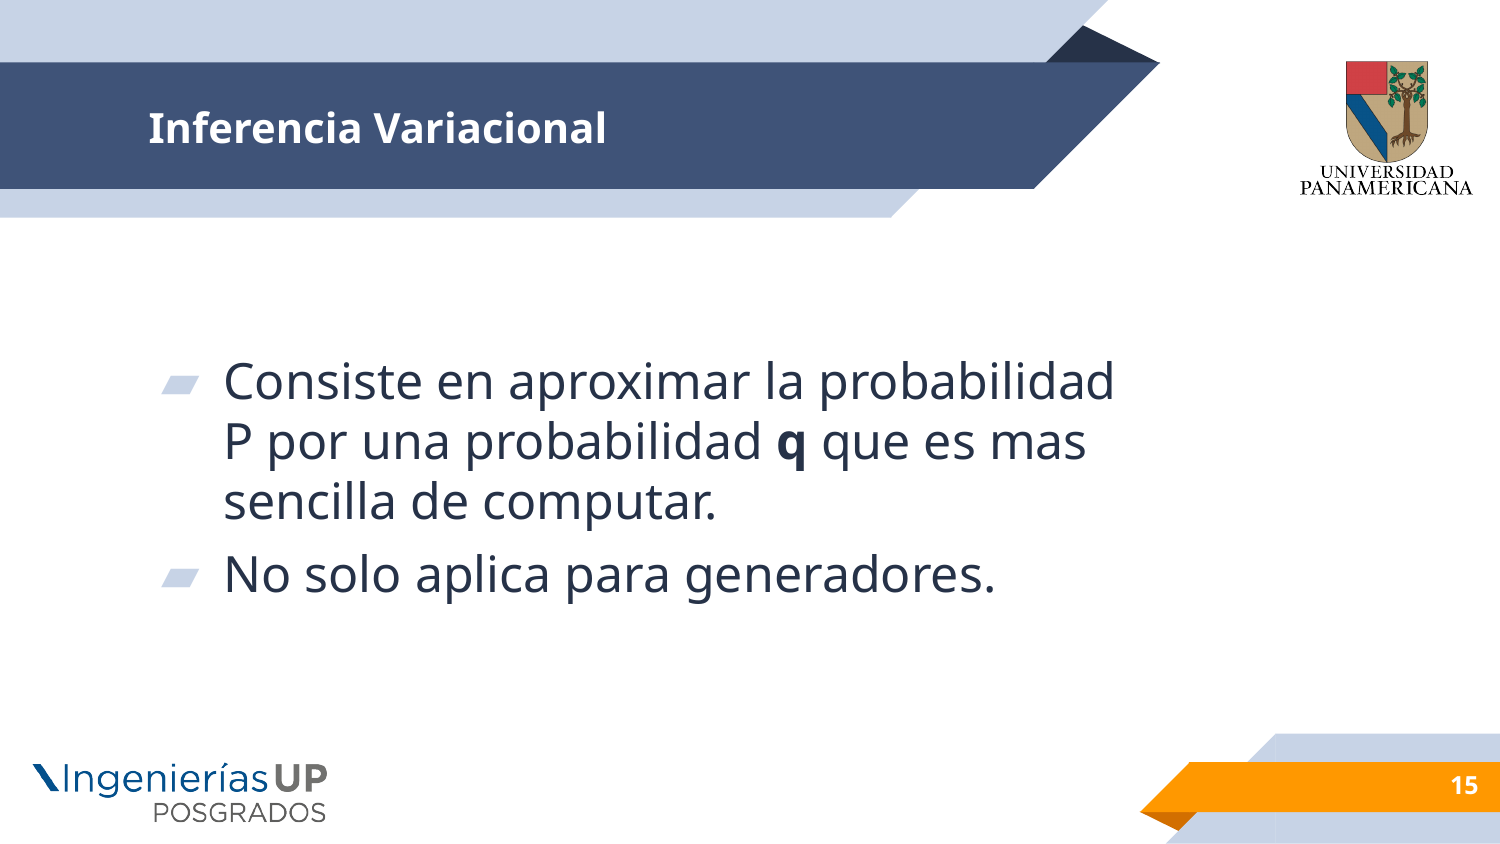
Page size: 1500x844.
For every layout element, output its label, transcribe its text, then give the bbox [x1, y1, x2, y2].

title Inferencia Variacional [133, 64, 1035, 190]
picture [1286, 44, 1490, 210]
list Consiste en aproximar la probabilidad P por una probabilidad q que es mas sencilla de computar. No solo aplica para generadores. [133, 217, 1140, 734]
slide_number 15 [1249, 760, 1494, 813]
picture [15, 737, 344, 844]
